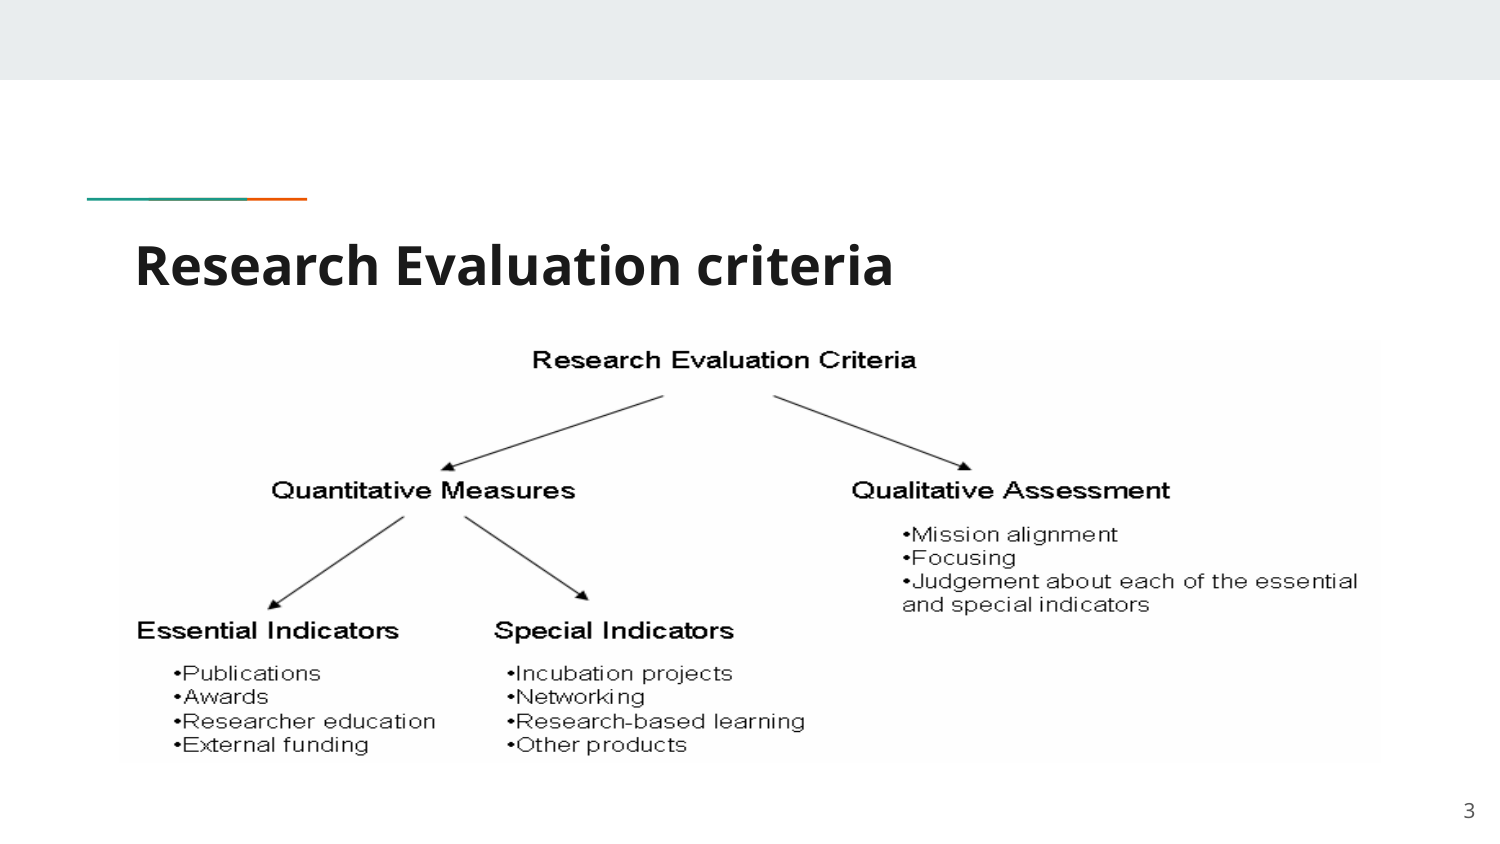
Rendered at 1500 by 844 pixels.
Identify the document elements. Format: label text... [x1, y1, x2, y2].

title Research Evaluation criteria [119, 216, 1381, 305]
slide_number ‹#› [1400, 779, 1491, 844]
picture [119, 340, 1382, 764]
